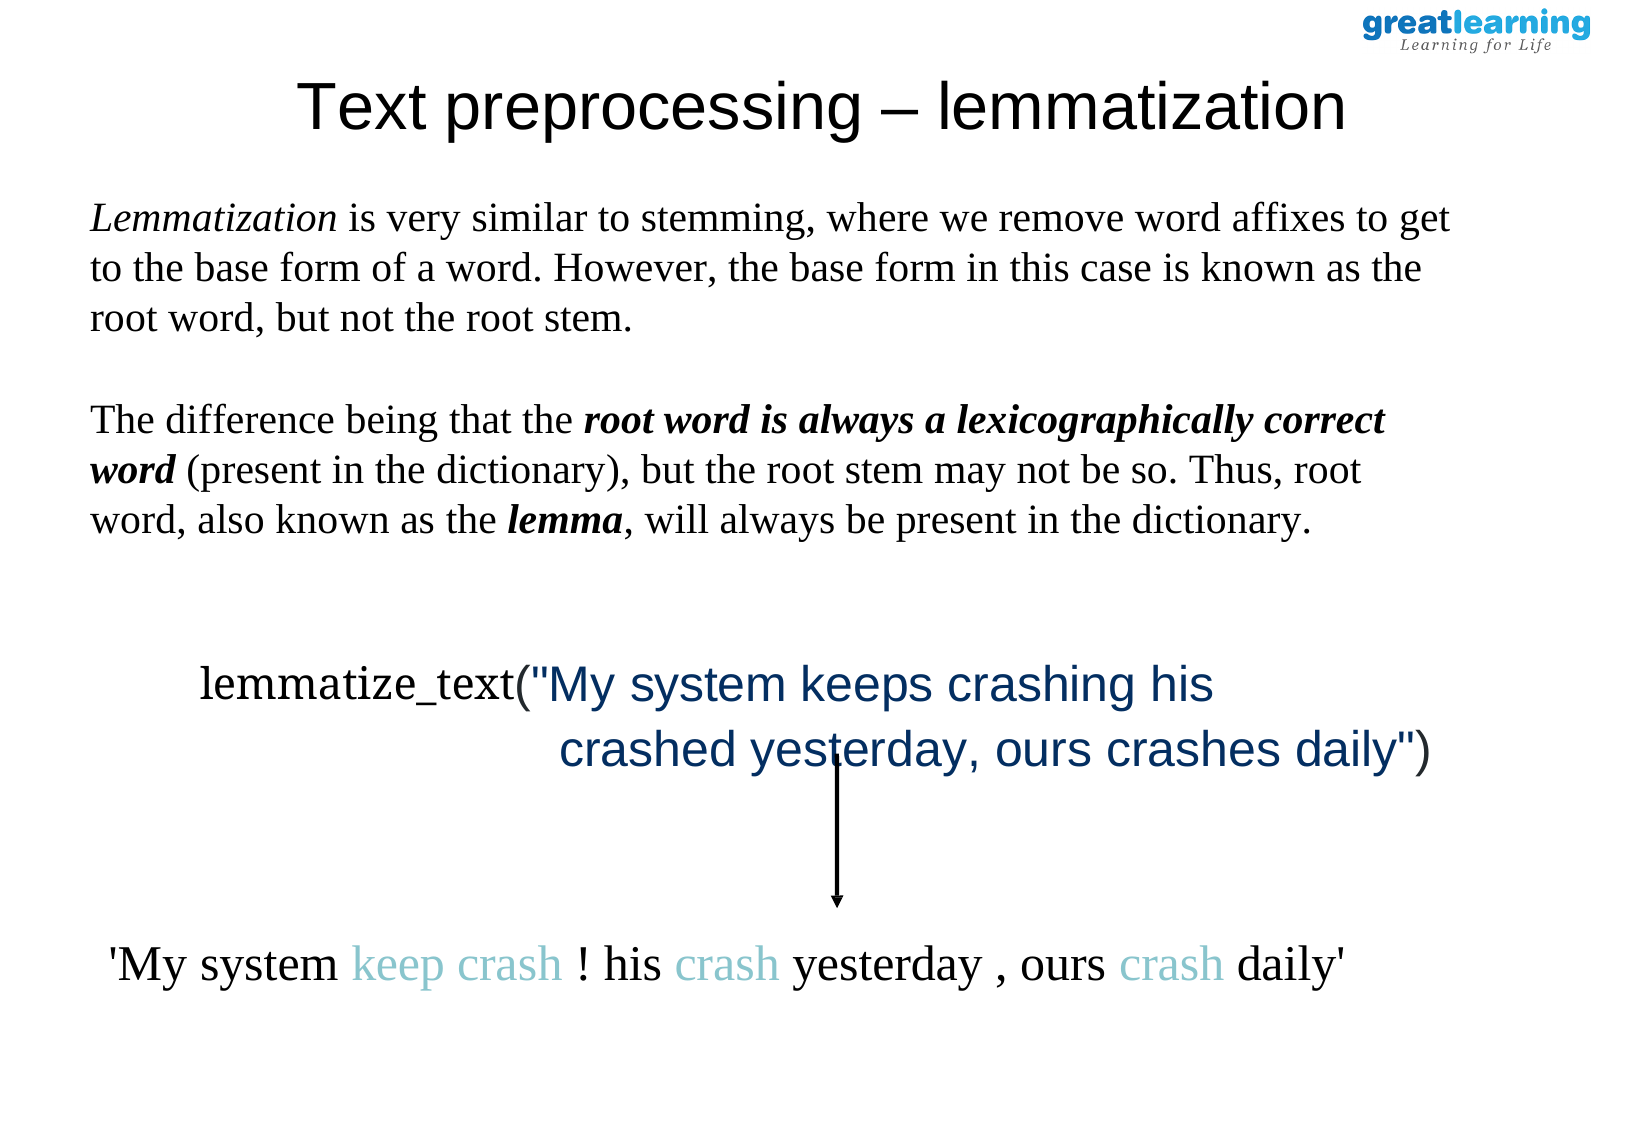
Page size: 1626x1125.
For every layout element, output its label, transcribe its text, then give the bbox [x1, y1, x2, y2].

text_box [830, 753, 844, 909]
text_box 'My system keep crash ! his crash yesterday , ours crash daily' [106, 930, 1351, 990]
text_box Lemmatization is very similar to stemming, where we remove word affixes to get to the base form of a word. However, the base form in this case is known as the root word, but not the root stem. The difference being that the root word is always a lexicographically correct word (present in the dictionary), but the root stem may not be so. Thus, root word, also known as the lemma, will always be present in the dictionary. lemmatize_text("My system keeps crashing his crashed yesterday, ours crashes daily") [87, 189, 1487, 777]
picture [1362, 7, 1592, 55]
title Text preprocessing – lemmatization [85, 40, 1540, 252]
